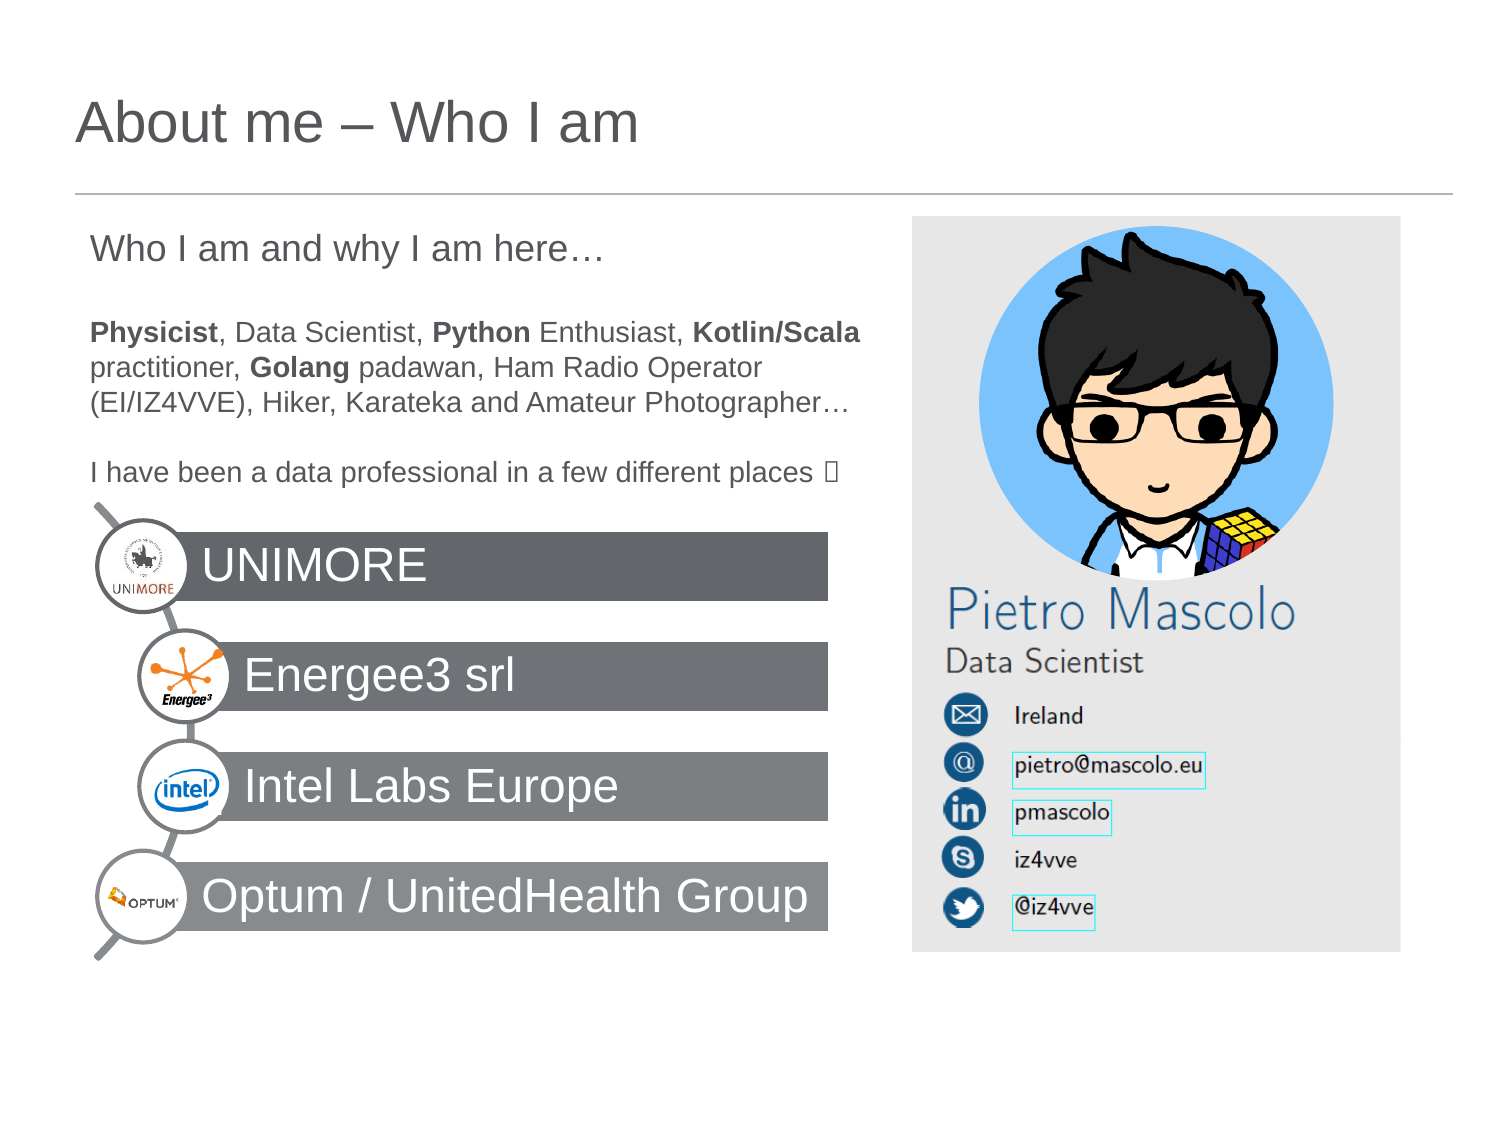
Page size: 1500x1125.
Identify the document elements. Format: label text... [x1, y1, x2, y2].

text_box Who I am and why I am here… Physicist, Data Scientist, Python Enthusiast, Kotlin/Scala practitioner, Golang padawan, Ham Radio Operator (EI/IZ4VVE), Hiker, Karateka and Amateur Photographer… I have been a data professional in a few different places  [75, 216, 896, 986]
title About me – Who I am [75, 52, 1454, 155]
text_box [911, 216, 1401, 952]
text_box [88, 492, 837, 971]
